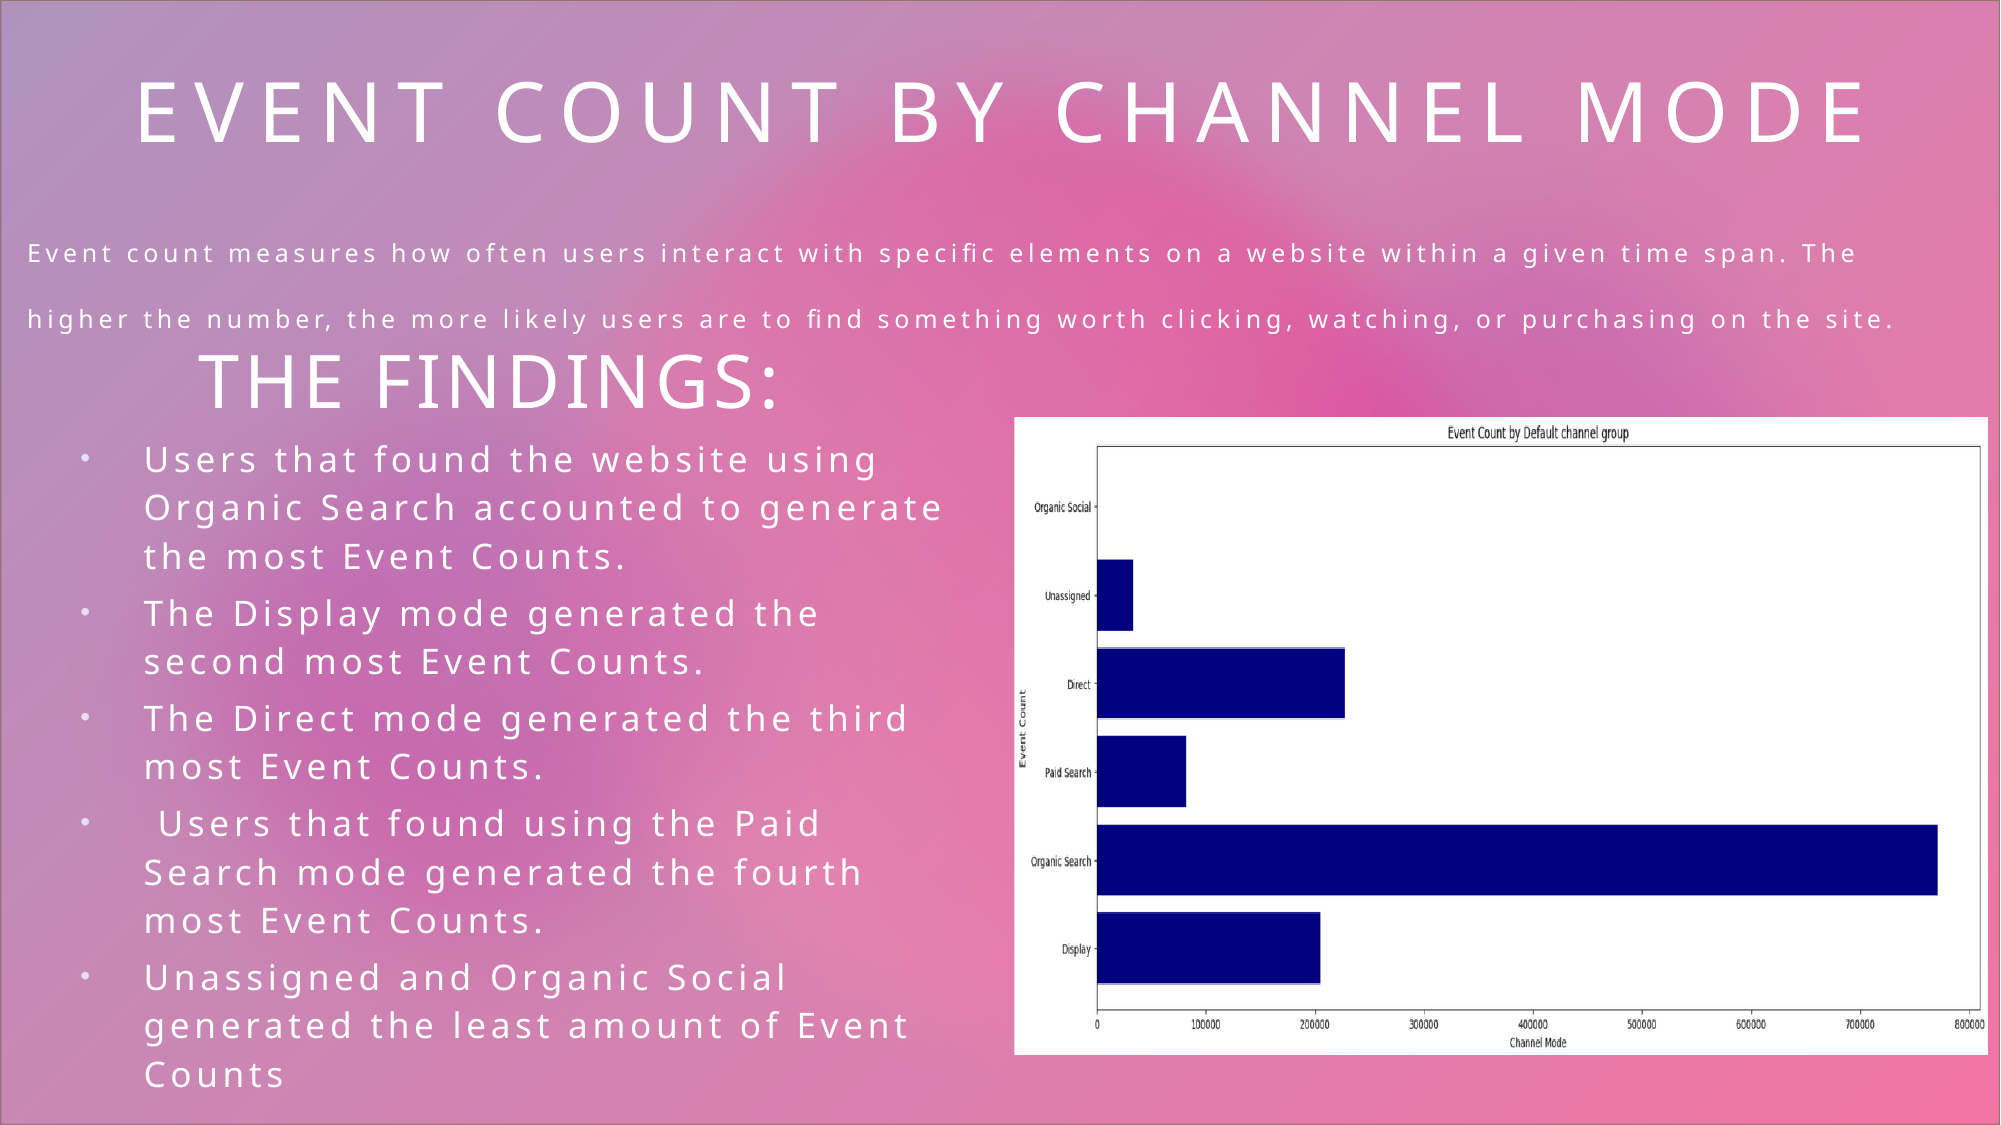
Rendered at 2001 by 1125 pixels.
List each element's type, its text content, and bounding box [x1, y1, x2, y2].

title EVENT COUNT BY CHANNEL MODE [12, 19, 1988, 167]
list Event count measures how often users interact with specific elements on a website within a given time span. The higher the number, the more likely users are to find something worth clicking, watching, or purchasing on the site. [12, 193, 1955, 367]
text_box THE FINDINGS: Users that found the website using Organic Search accounted to generate the most Event Counts. The Display mode generated the second most Event Counts. The Direct mode generated the third most Event Counts. Users that found using the Paid Search mode generated the fourth most Event Counts. Unassigned and Organic Social generated the least amount of Event Counts [2, 366, 976, 1106]
text_box [1014, 417, 1988, 1055]
